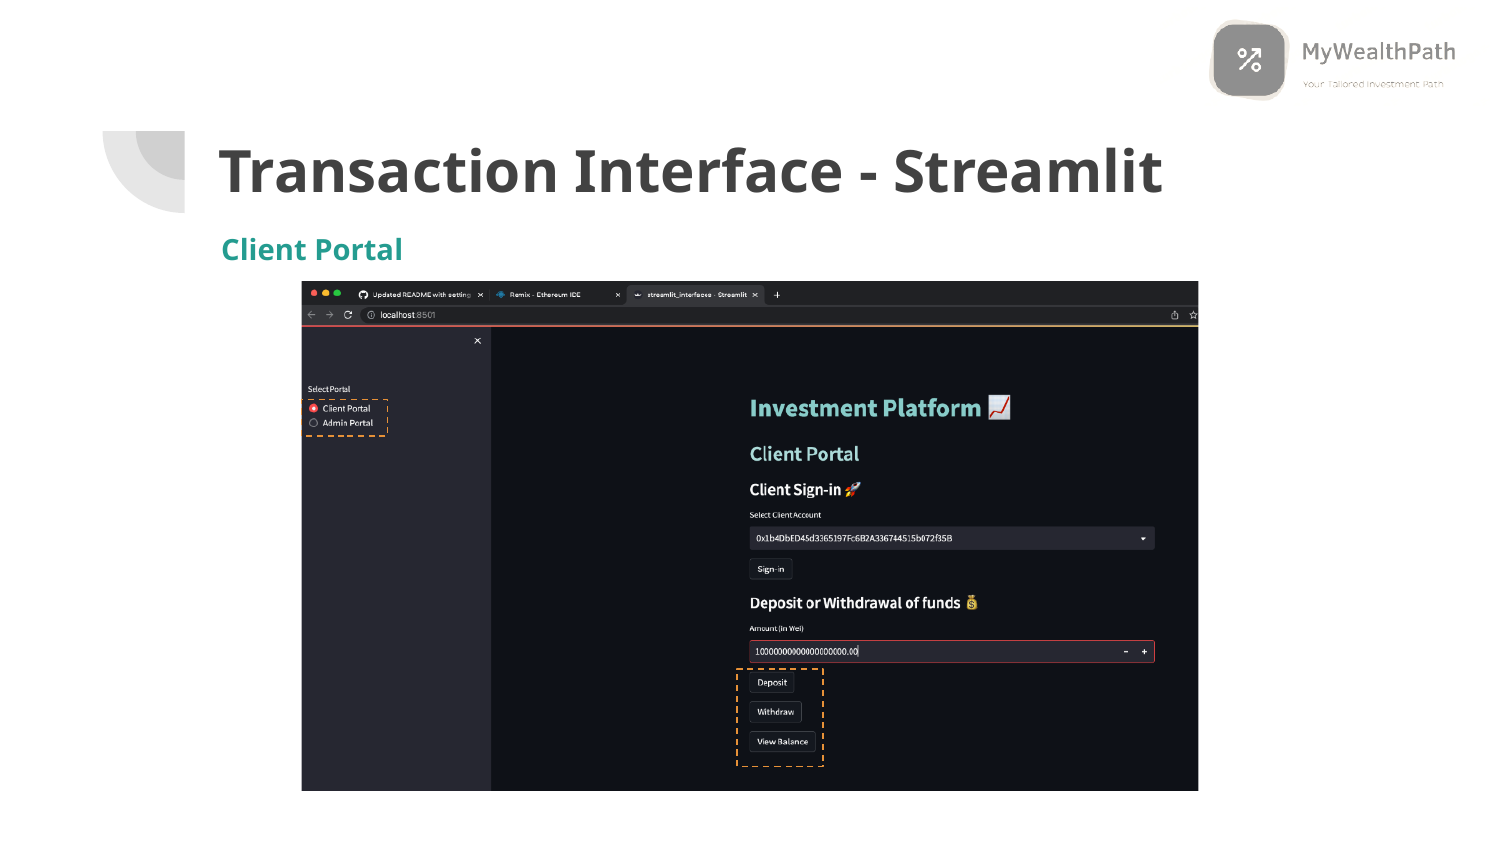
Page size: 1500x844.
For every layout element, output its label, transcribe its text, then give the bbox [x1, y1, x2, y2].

picture [301, 281, 1199, 792]
title Transaction Interface - Streamlit [203, 119, 1357, 227]
picture [1160, 7, 1500, 106]
text_box Client Portal [206, 216, 1337, 282]
